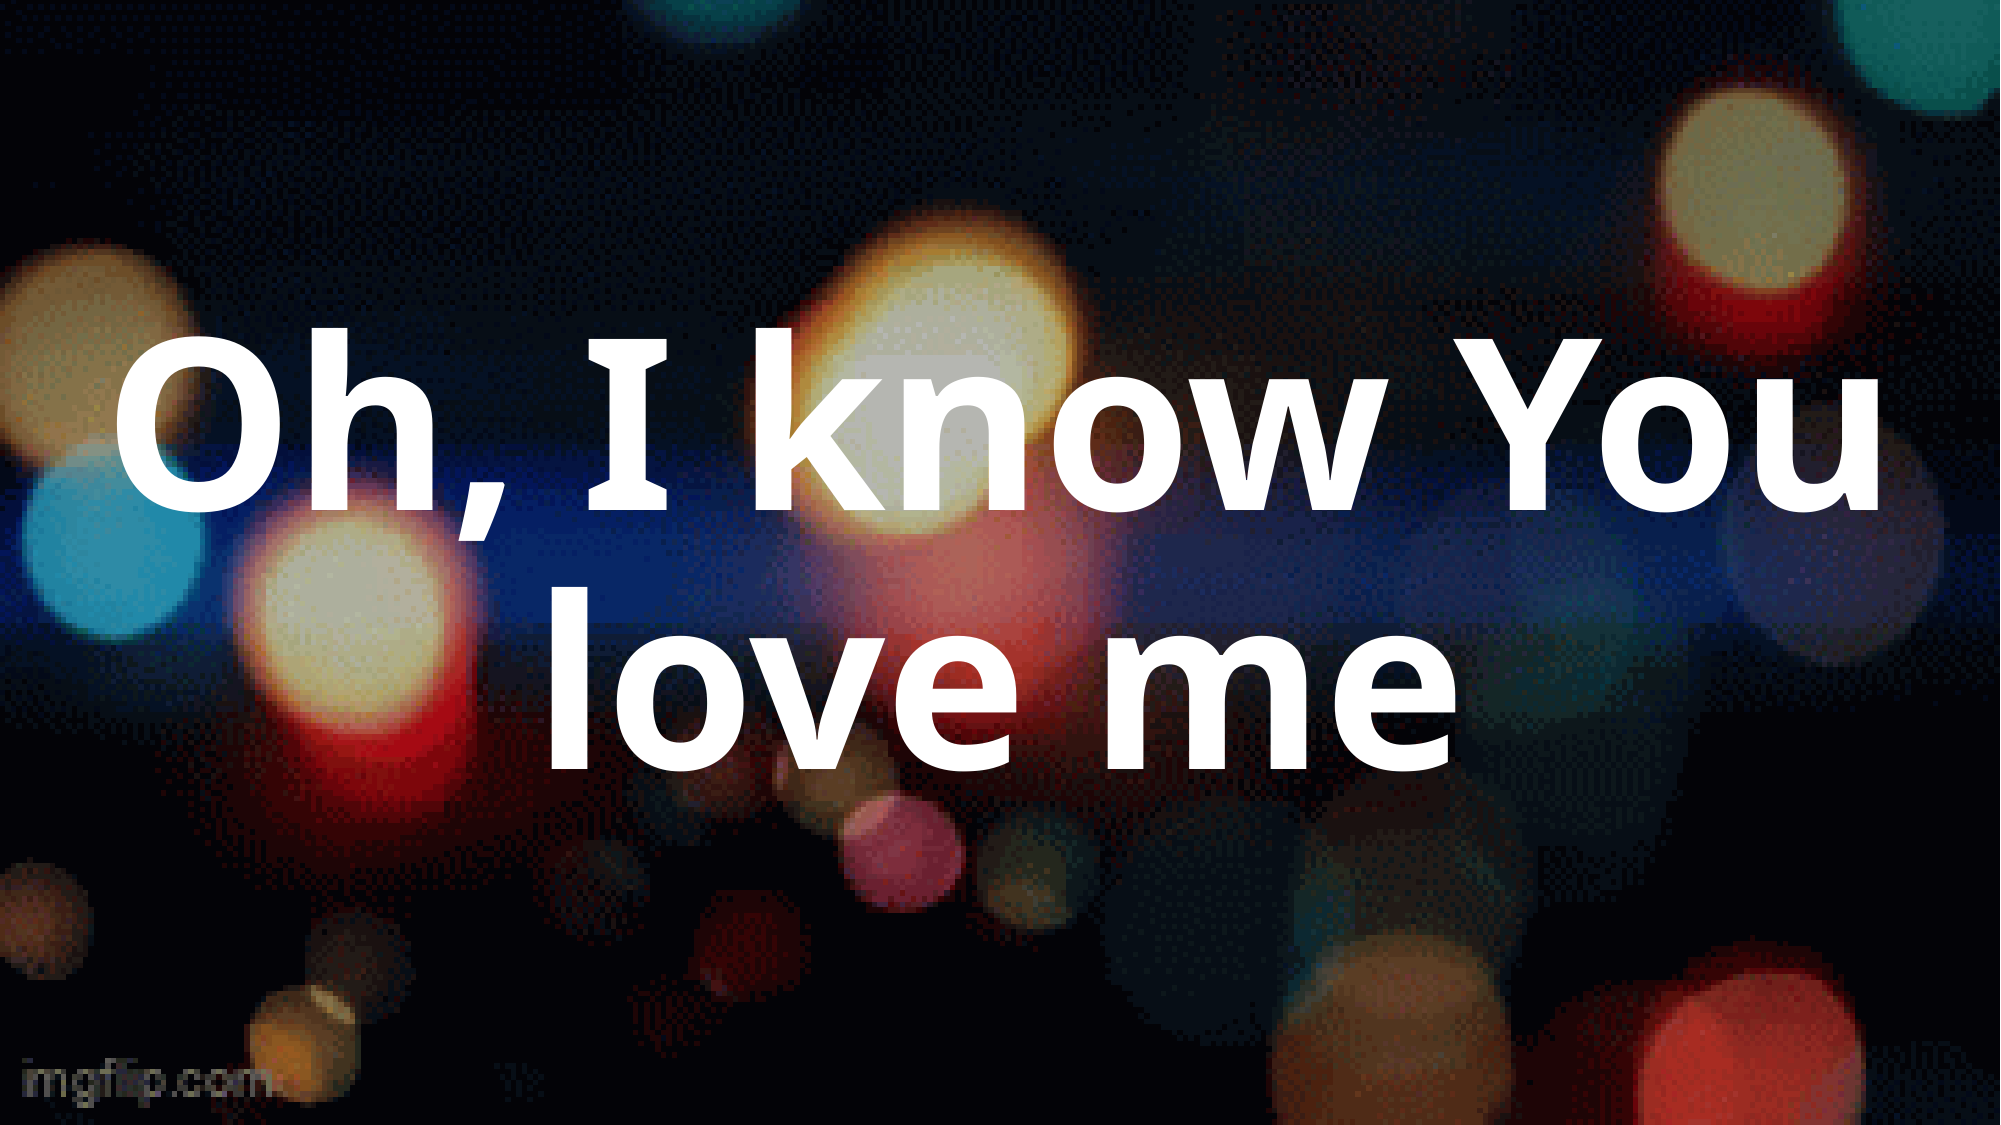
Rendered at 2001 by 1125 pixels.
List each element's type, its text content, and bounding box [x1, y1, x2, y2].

title Oh, I know You love me [0, 0, 2000, 1125]
